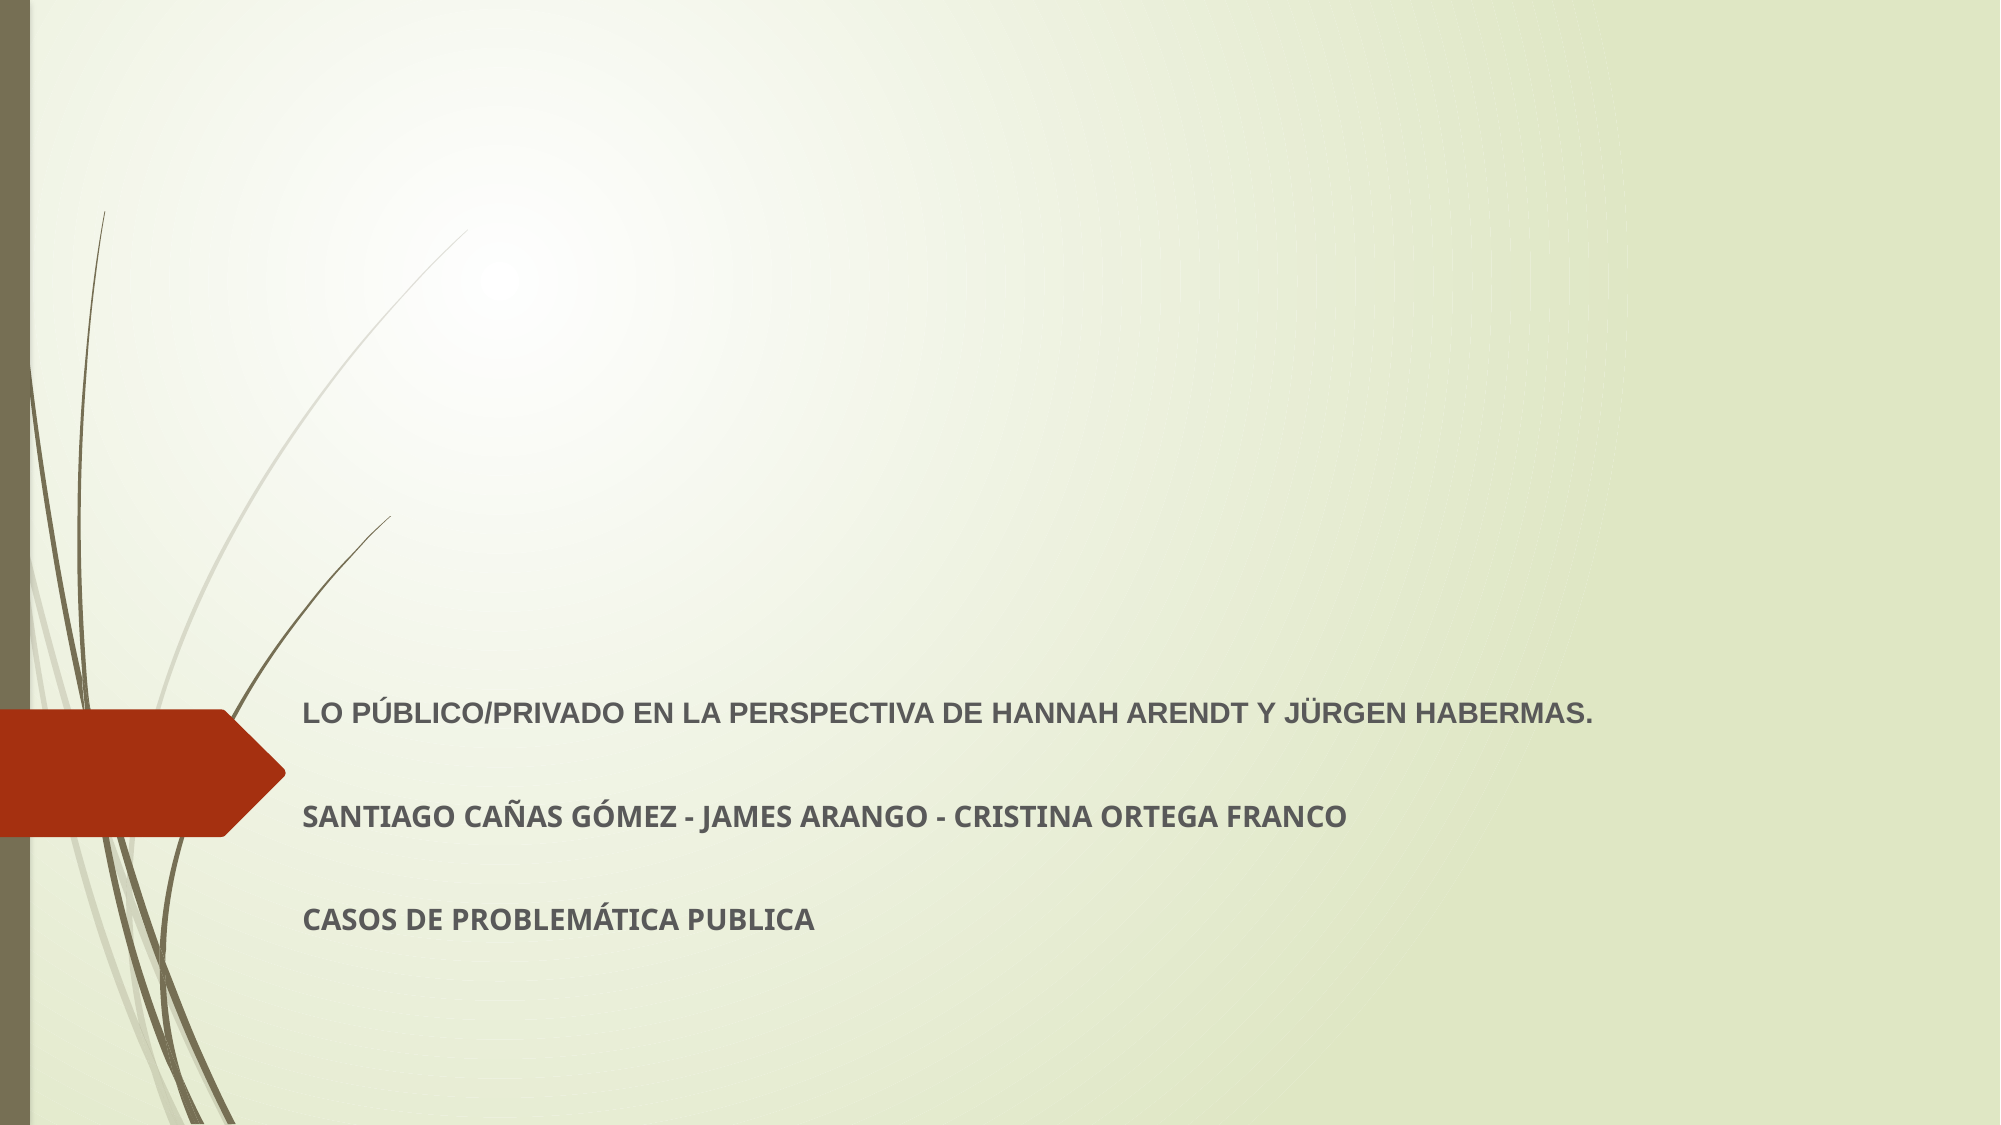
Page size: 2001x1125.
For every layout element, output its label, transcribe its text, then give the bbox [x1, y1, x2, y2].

subtitle LO PÚBLICO/PRIVADO EN LA PERSPECTIVA DE HANNAH ARENDT Y JÜRGEN HABERMAS. SANTIAGO CAÑAS GÓMEZ - JAMES ARANGO - CRISTINA ORTEGA FRANCO CASOS DE PROBLEMÁTICA PUBLICA [287, 686, 1985, 946]
